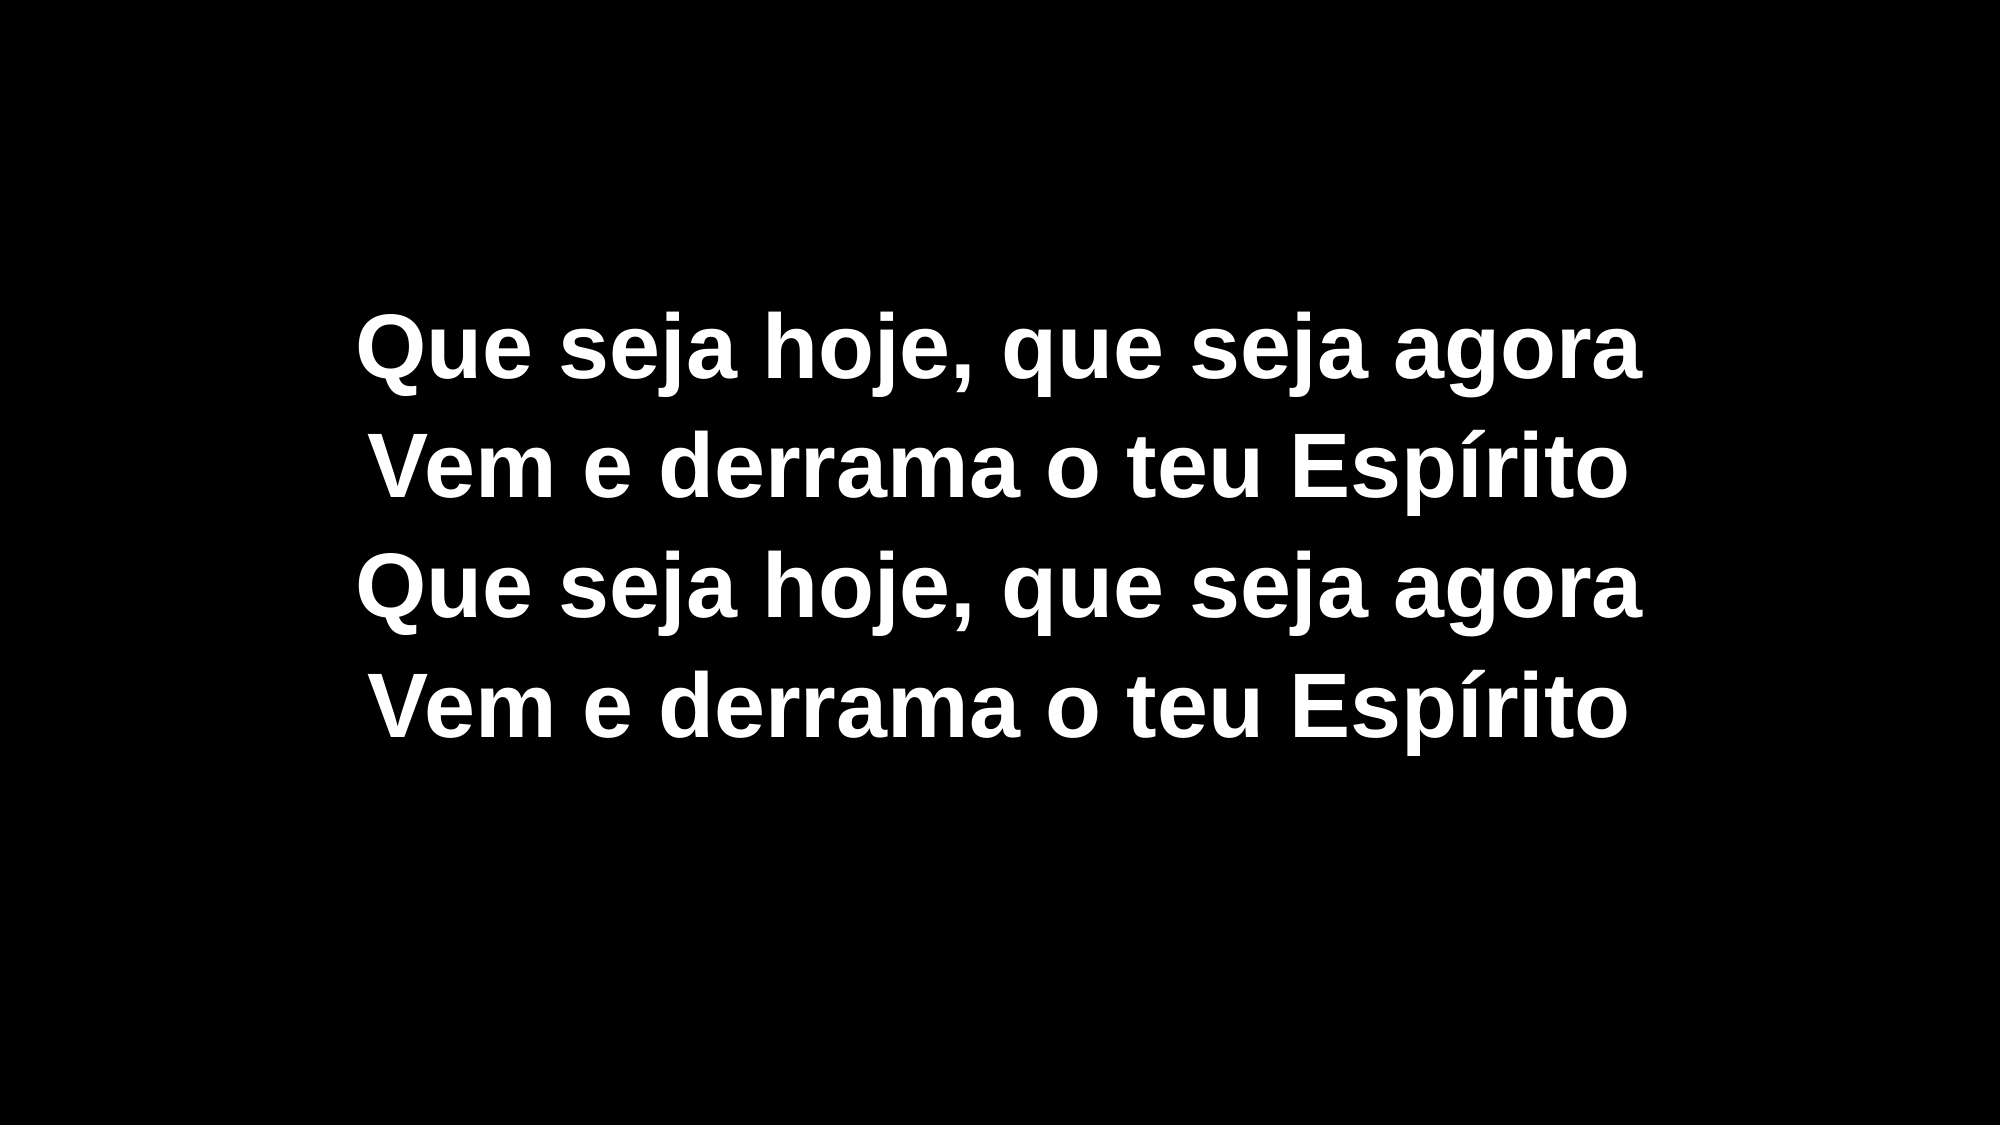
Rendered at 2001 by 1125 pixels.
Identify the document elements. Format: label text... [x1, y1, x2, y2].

list Que seja hoje, que seja agora Vem e derrama o teu Espírito Que seja hoje, que seja agora Vem e derrama o teu Espírito [137, 291, 1863, 834]
